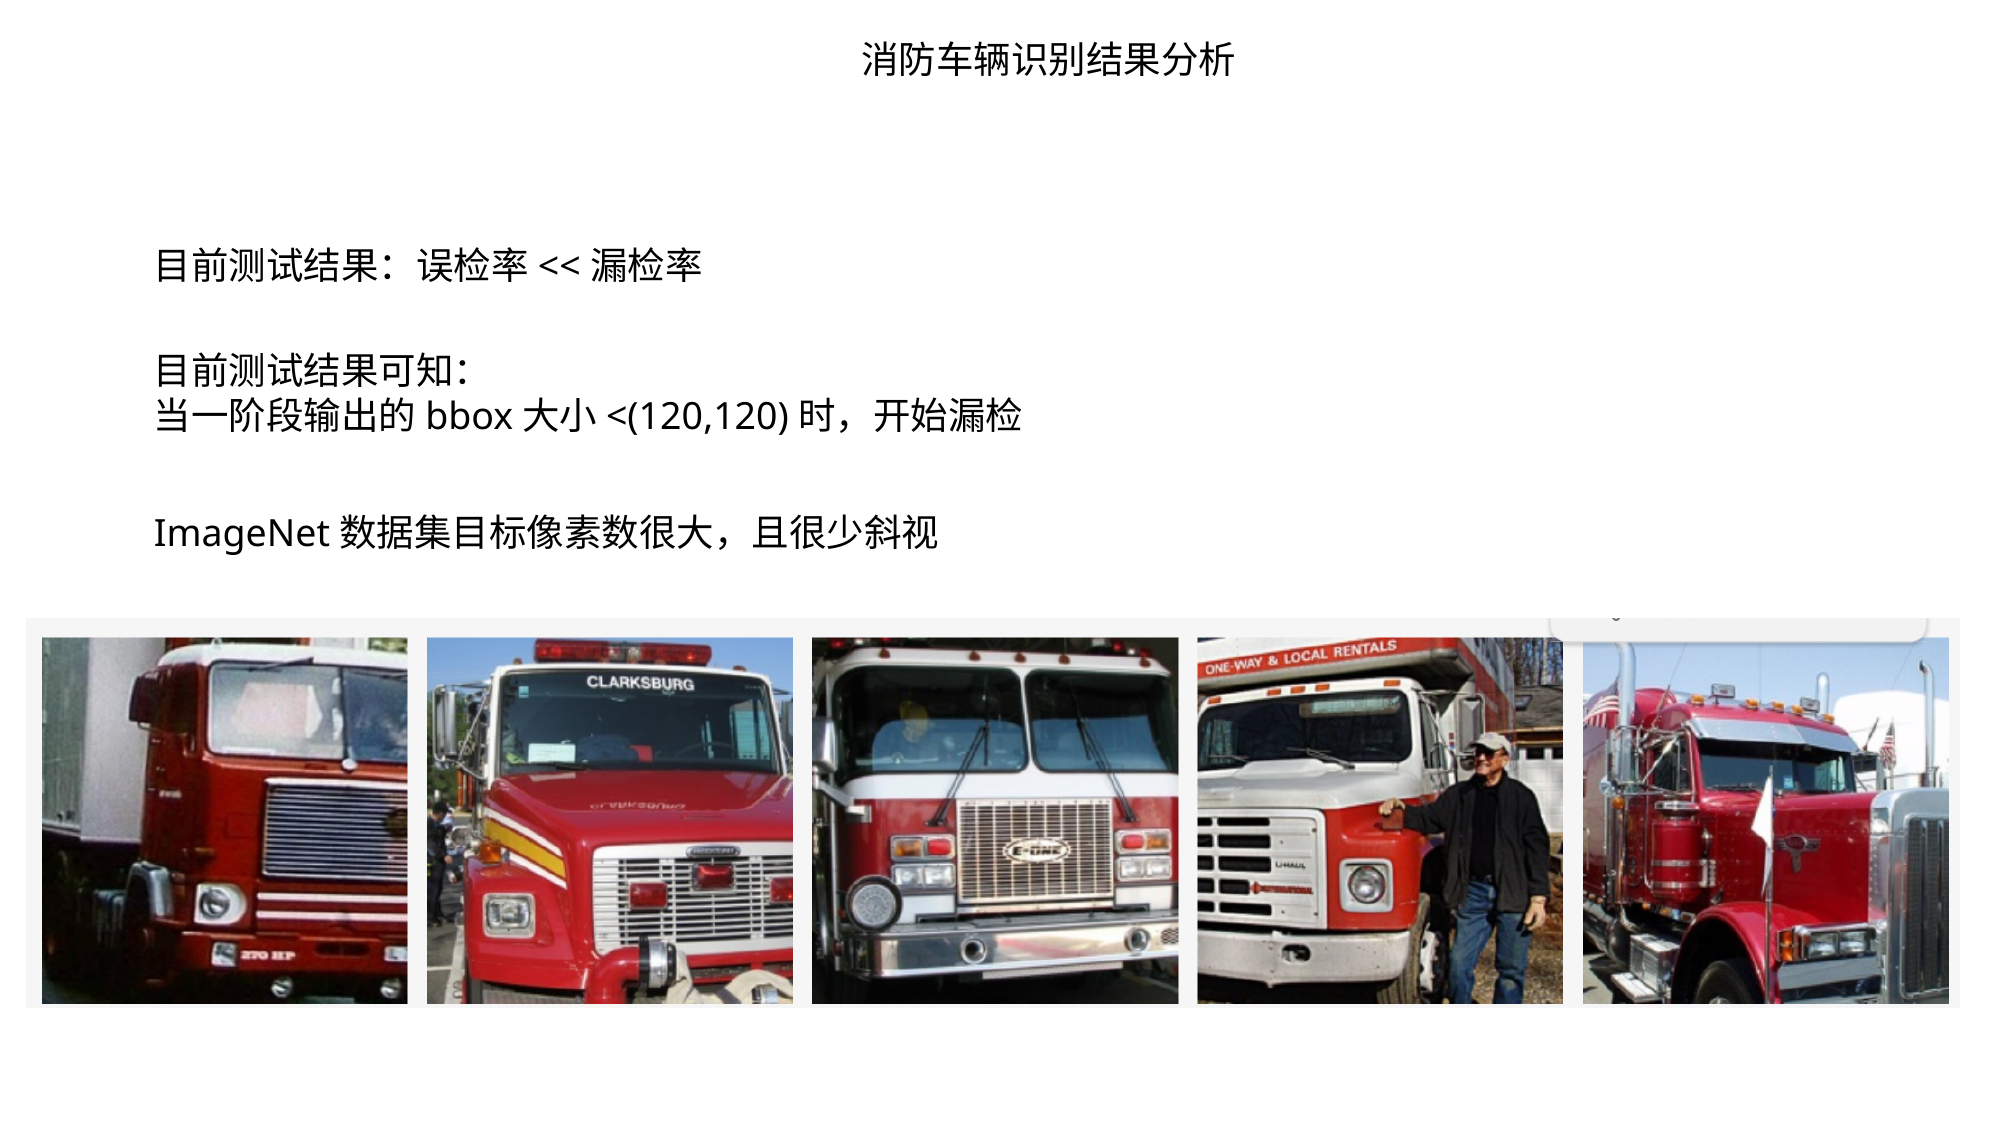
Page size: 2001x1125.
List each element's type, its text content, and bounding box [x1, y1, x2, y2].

text_box 目前测试结果可知： 当一阶段输出的bbox大小<(120,120)时，开始漏检 [139, 339, 1146, 445]
picture [26, 618, 1960, 1009]
text_box 消防车辆识别结果分析 [846, 28, 1251, 89]
text_box ImageNet数据集目标像素数很大，且很少斜视 [139, 501, 1146, 562]
text_box 目前测试结果：误检率<<漏检率 [139, 235, 1146, 295]
